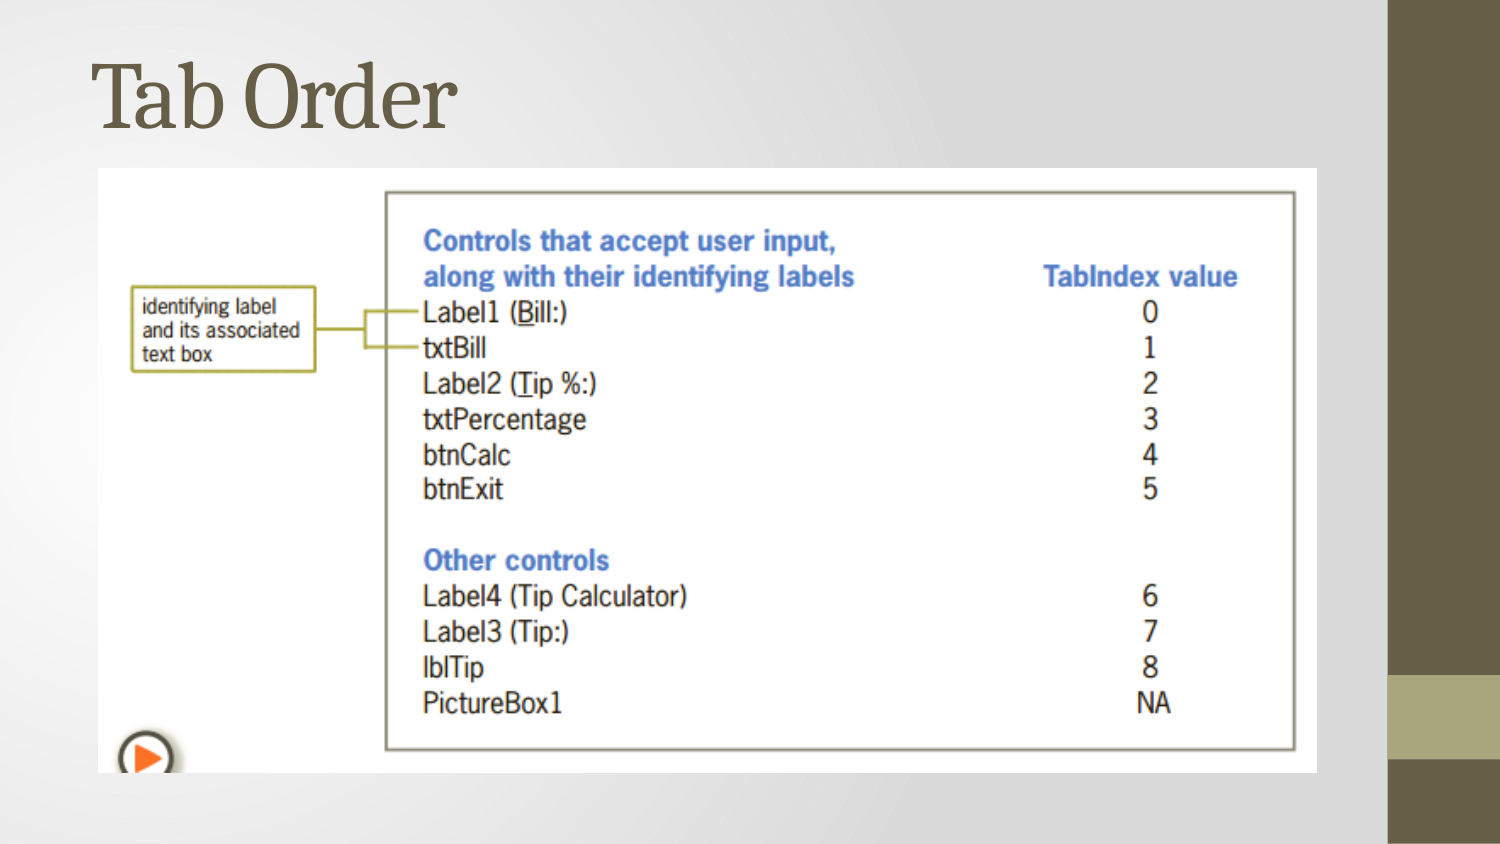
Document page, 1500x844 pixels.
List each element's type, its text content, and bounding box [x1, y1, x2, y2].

picture [98, 168, 1317, 773]
title Tab Order [75, 33, 1325, 147]
